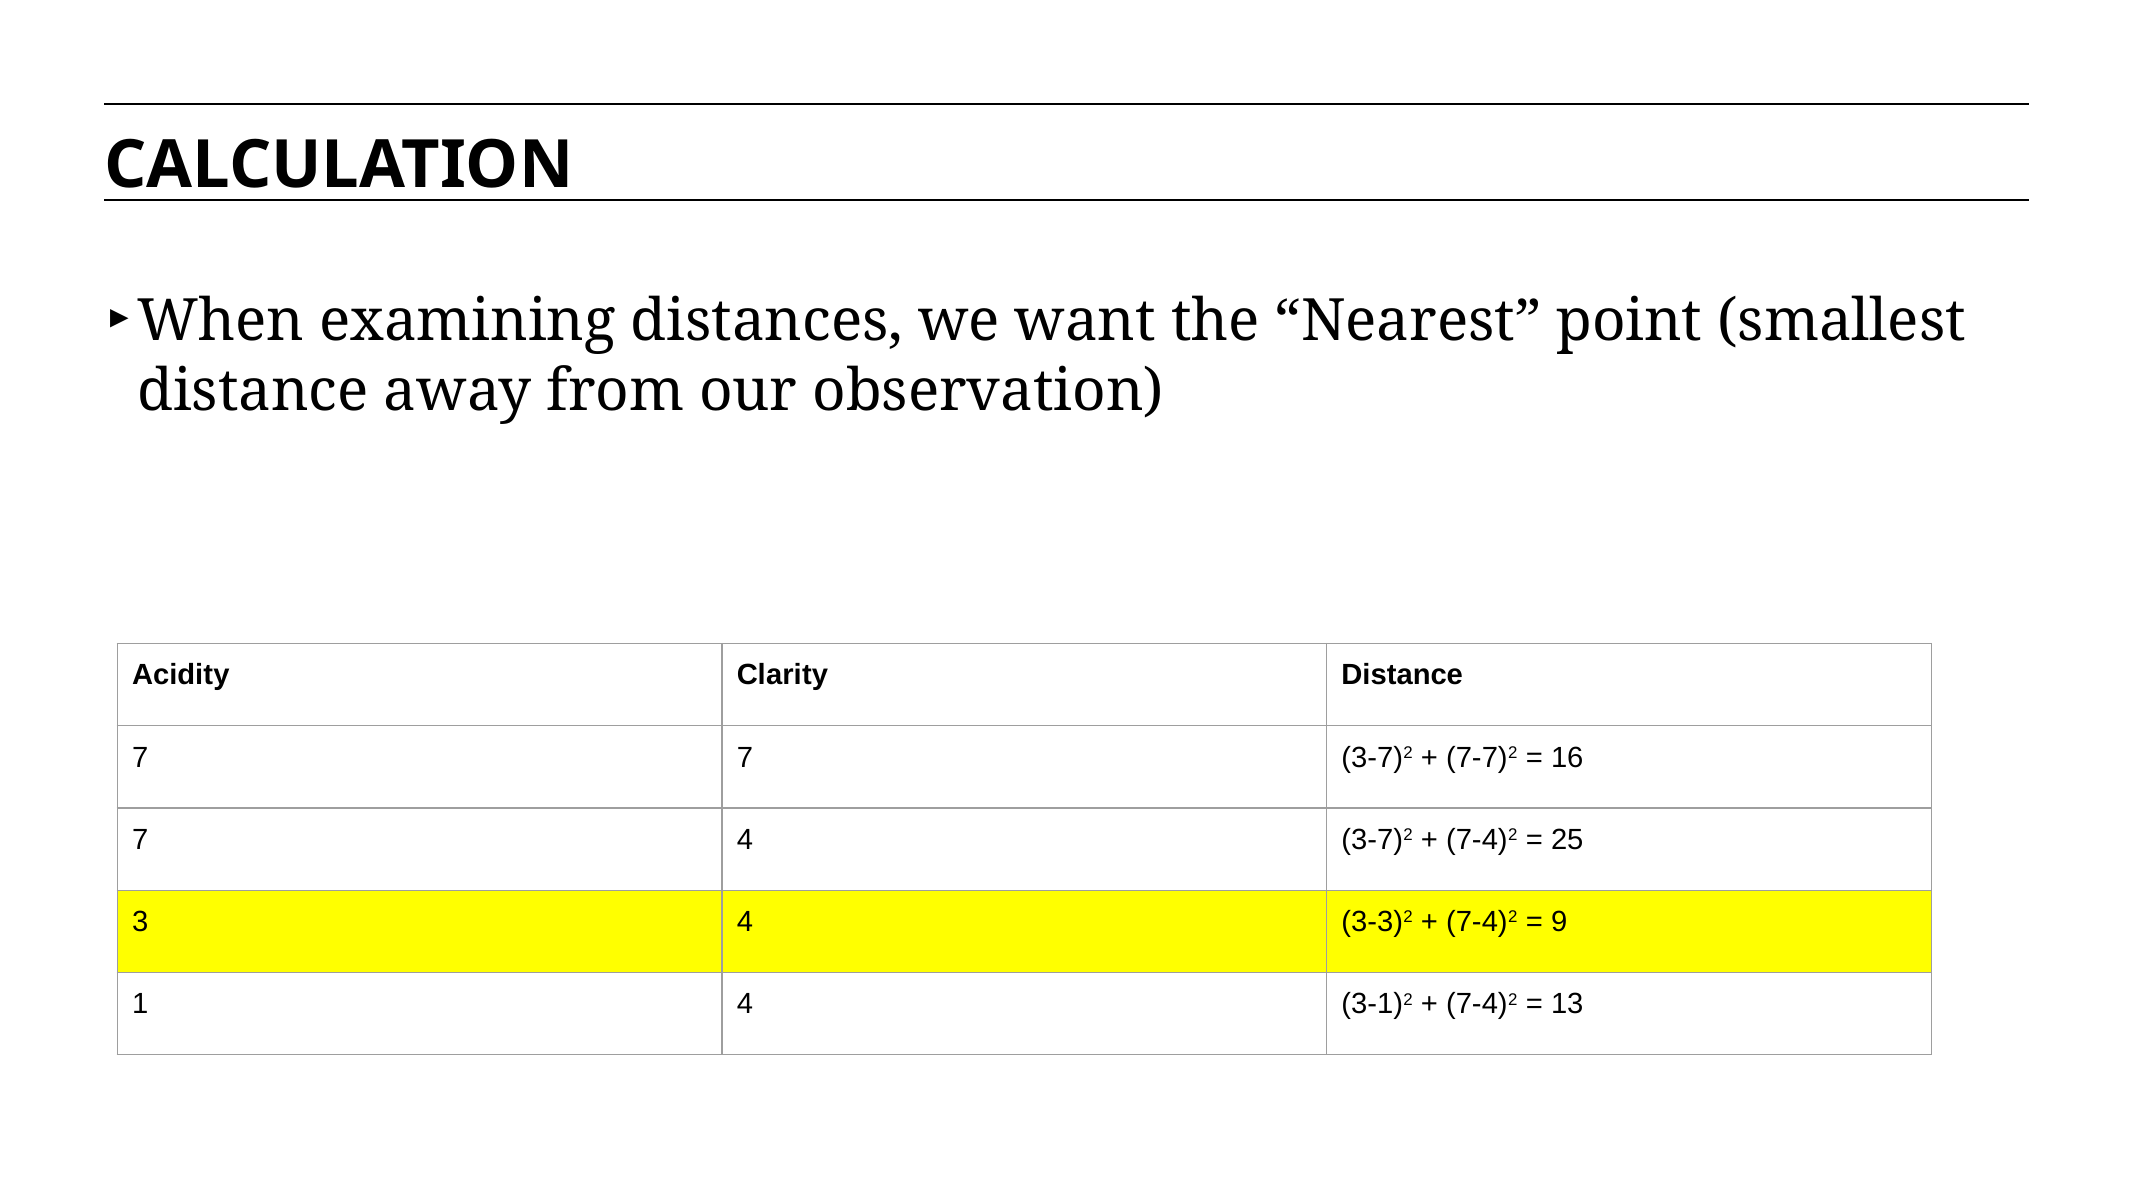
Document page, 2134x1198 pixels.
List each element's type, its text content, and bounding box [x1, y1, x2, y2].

table_cell 4 [723, 973, 1326, 1054]
table_header Clarity [723, 644, 1326, 725]
table_cell 1 [118, 973, 721, 1054]
table_cell 7 [118, 726, 721, 807]
table_cell (3-7)2 + (7-7)2 = 16 [1327, 726, 1931, 807]
table_header Acidity [118, 644, 721, 725]
table_cell (3-3)2 + (7-4)2 = 9 [1327, 891, 1931, 972]
table_cell 4 [723, 809, 1326, 890]
table_cell (3-1)2 + (7-4)2 = 13 [1327, 973, 1931, 1054]
list When examining distances, we want the “Nearest” point (smallest distance away from our observation) [104, 212, 2030, 587]
table_cell 4 [723, 891, 1326, 972]
table_cell 7 [118, 809, 721, 890]
table_cell 7 [723, 726, 1326, 807]
table_header Distance [1327, 644, 1931, 725]
table_cell 3 [118, 891, 721, 972]
text_box CALCULATION [104, 120, 2030, 192]
table_cell (3-7)2 + (7-4)2 = 25 [1327, 809, 1931, 890]
